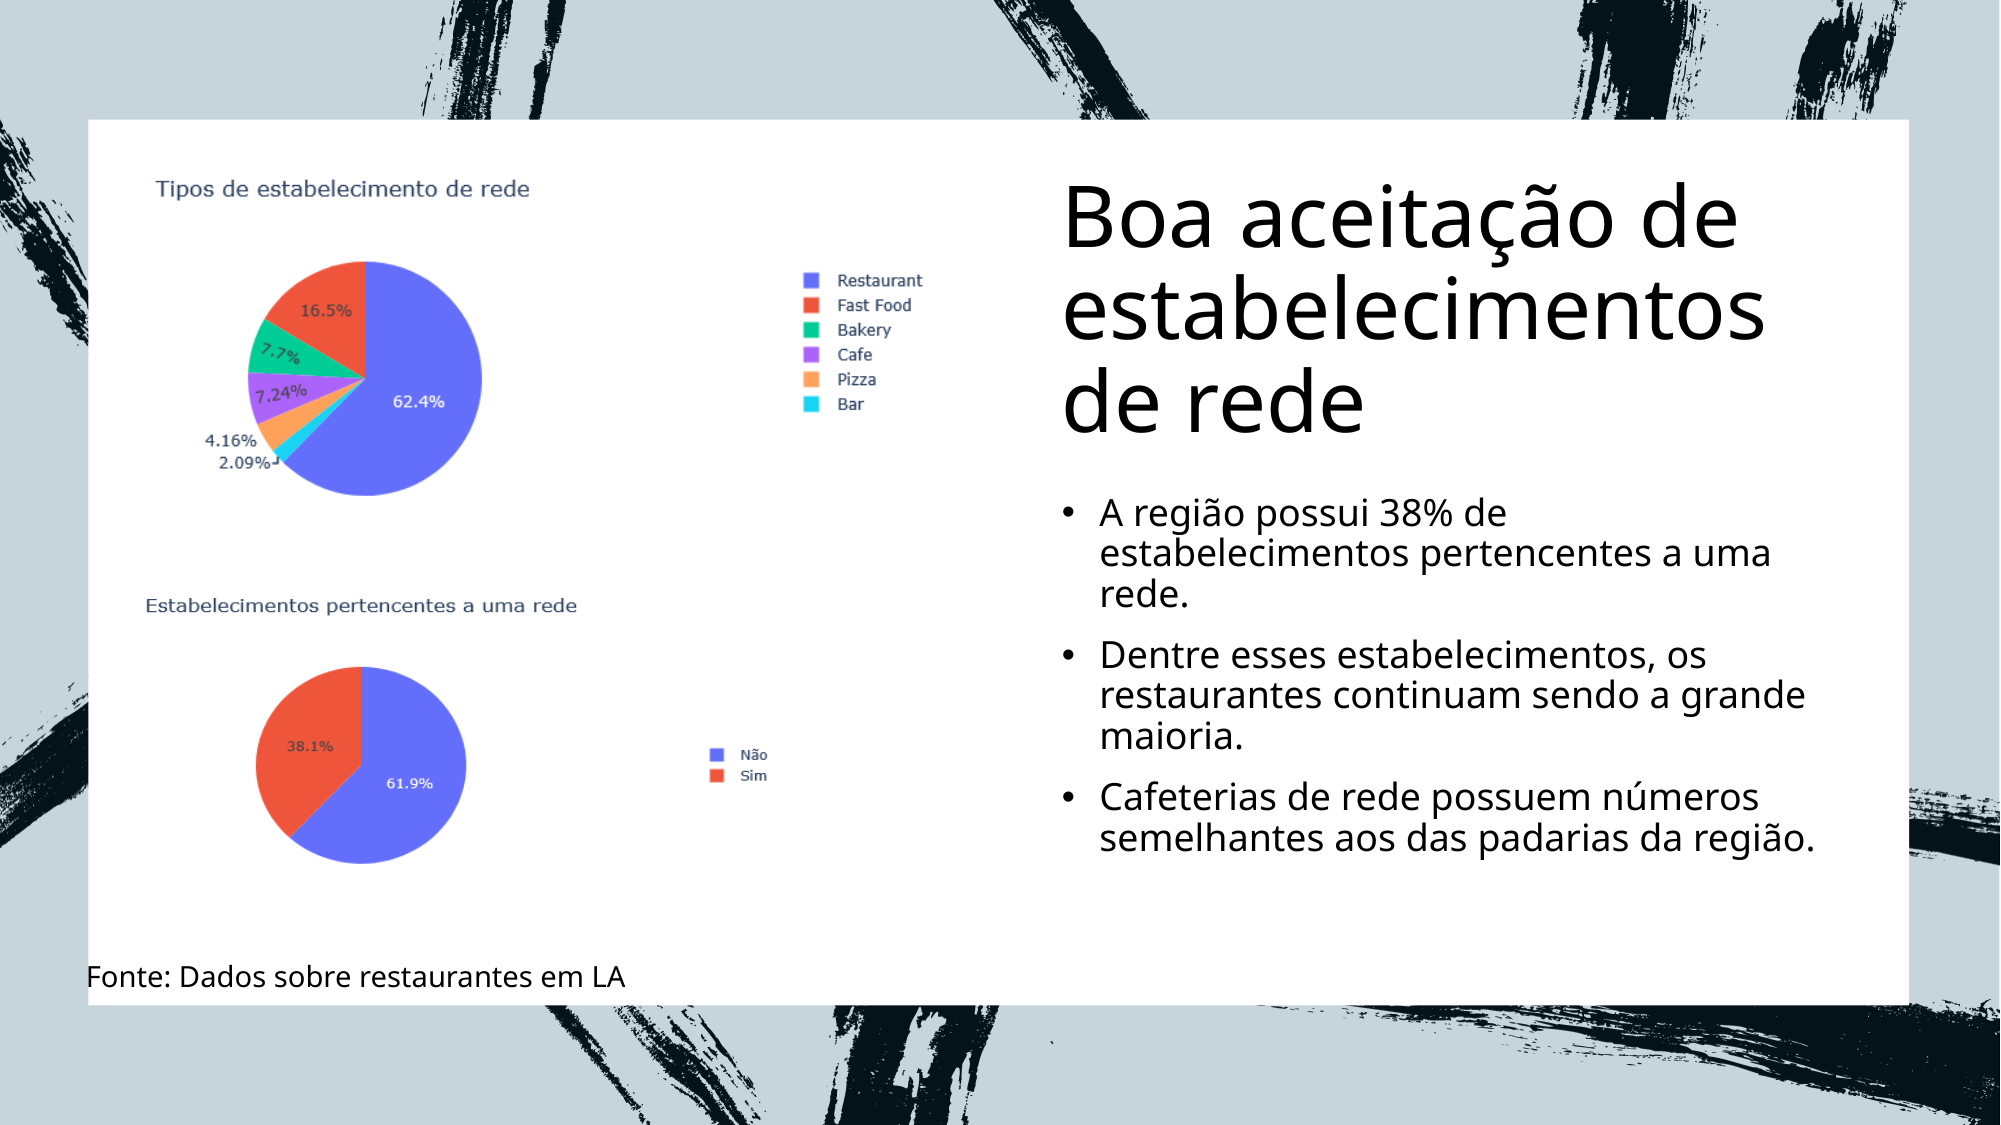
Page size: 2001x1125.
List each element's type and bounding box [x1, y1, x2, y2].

picture [0, 0, 2000, 1125]
list [126, 146, 976, 549]
list [117, 575, 811, 912]
